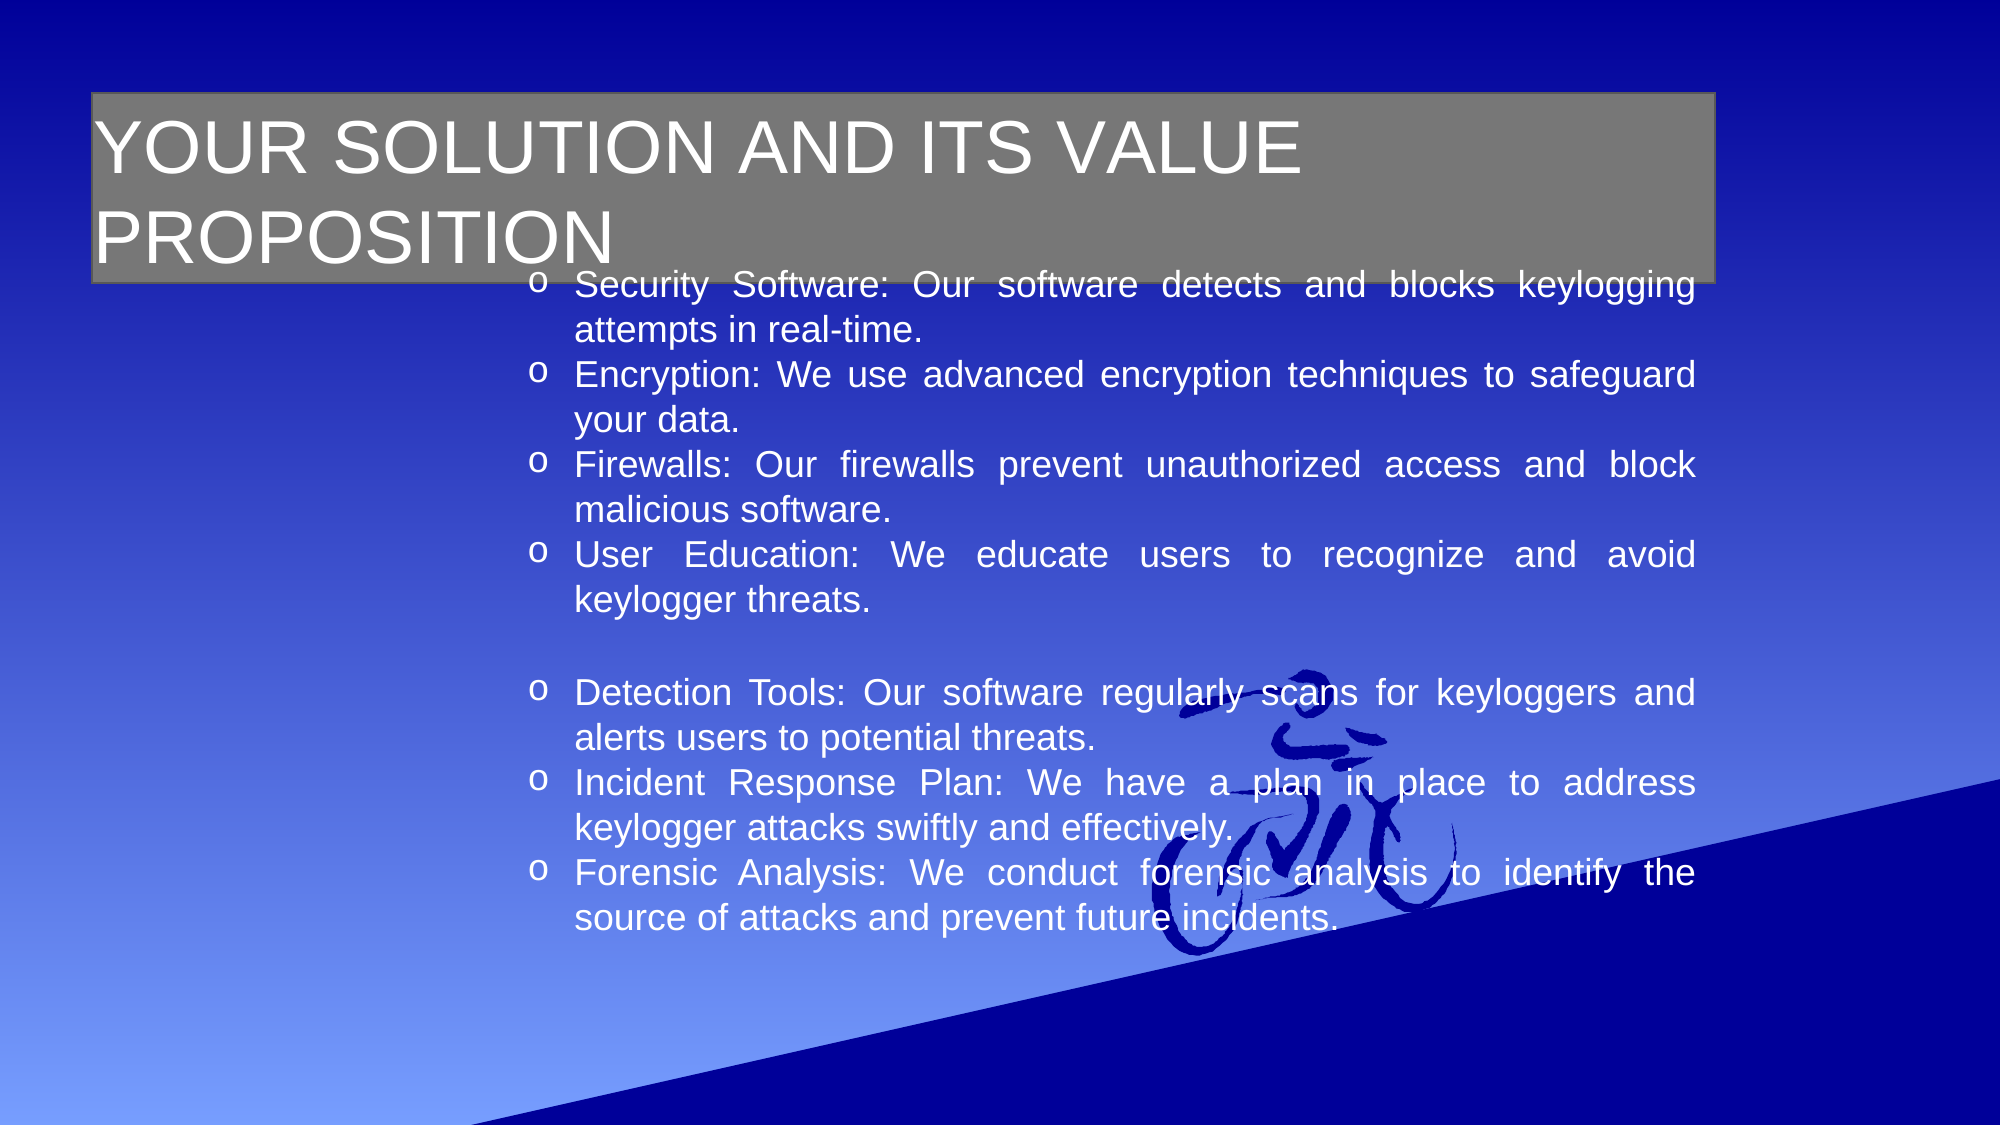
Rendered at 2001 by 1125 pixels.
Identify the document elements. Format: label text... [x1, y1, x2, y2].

text_box Detection Tools: Our software regularly scans for keyloggers and alerts users to potential threats. Incident Response Plan: We have a plan in place to address keylogger attacks swiftly and effectively. Forensic Analysis: We conduct forensic analysis to identify the source of attacks and prevent future incidents. [512, 615, 1712, 946]
title YOUR SOLUTION AND ITS VALUE PROPOSITION [91, 92, 1716, 284]
text_box Security Software: Our software detects and blocks keylogging attempts in real-time. Encryption: We use advanced encryption techniques to safeguard your data. Firewalls: Our firewalls prevent unauthorized access and block malicious software. User Education: We educate users to recognize and avoid keylogger threats. [512, 207, 1712, 615]
